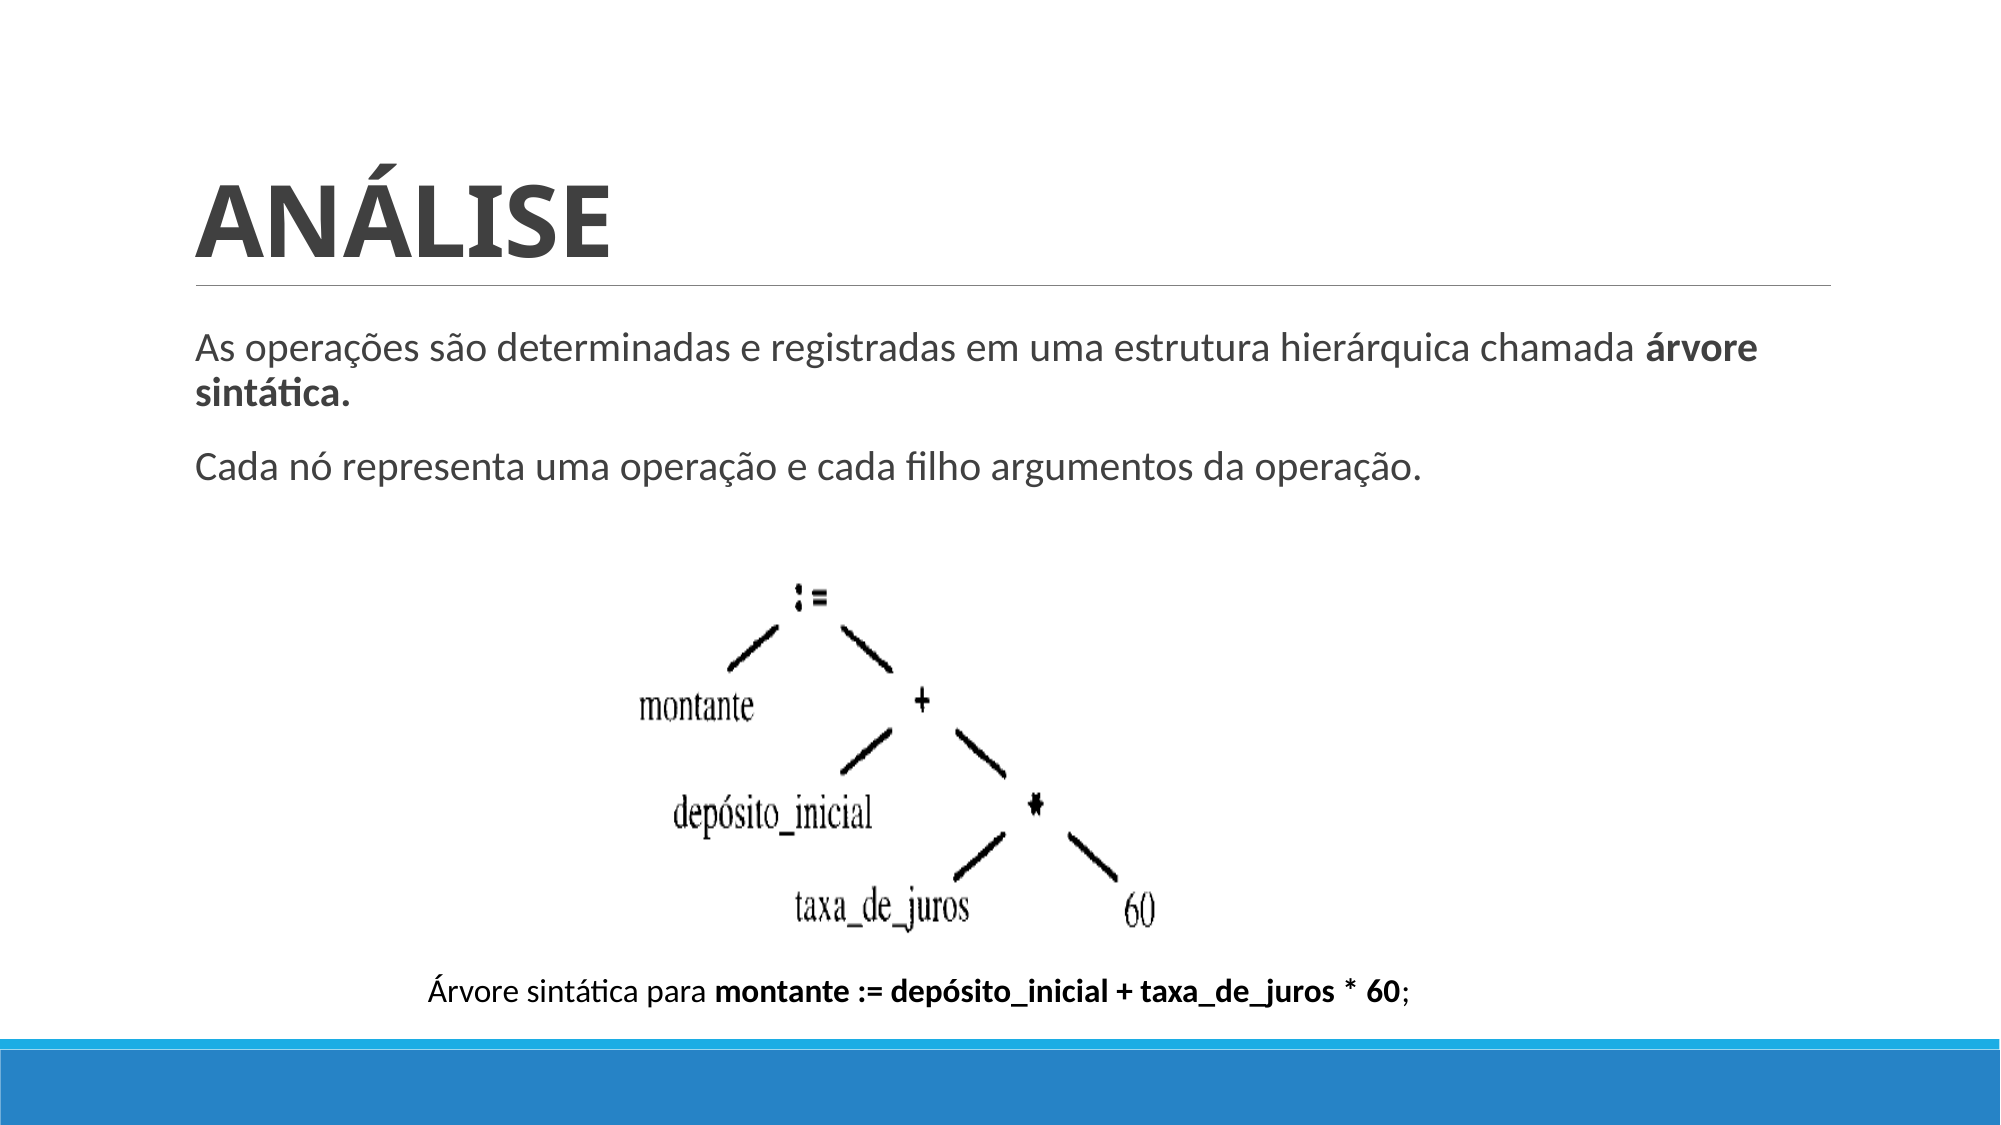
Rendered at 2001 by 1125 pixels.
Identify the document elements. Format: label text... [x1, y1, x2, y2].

picture [568, 500, 1239, 963]
list As operações são determinadas e registradas em uma estrutura hierárquica chamada árvore sintática. Cada nó representa uma operação e cada filho argumentos da operação. [180, 317, 1811, 571]
text_box Árvore sintática para montante := depósito_inicial + taxa_de_juros * 60; [413, 962, 1597, 1017]
title ANÁLISE [180, 47, 1830, 285]
